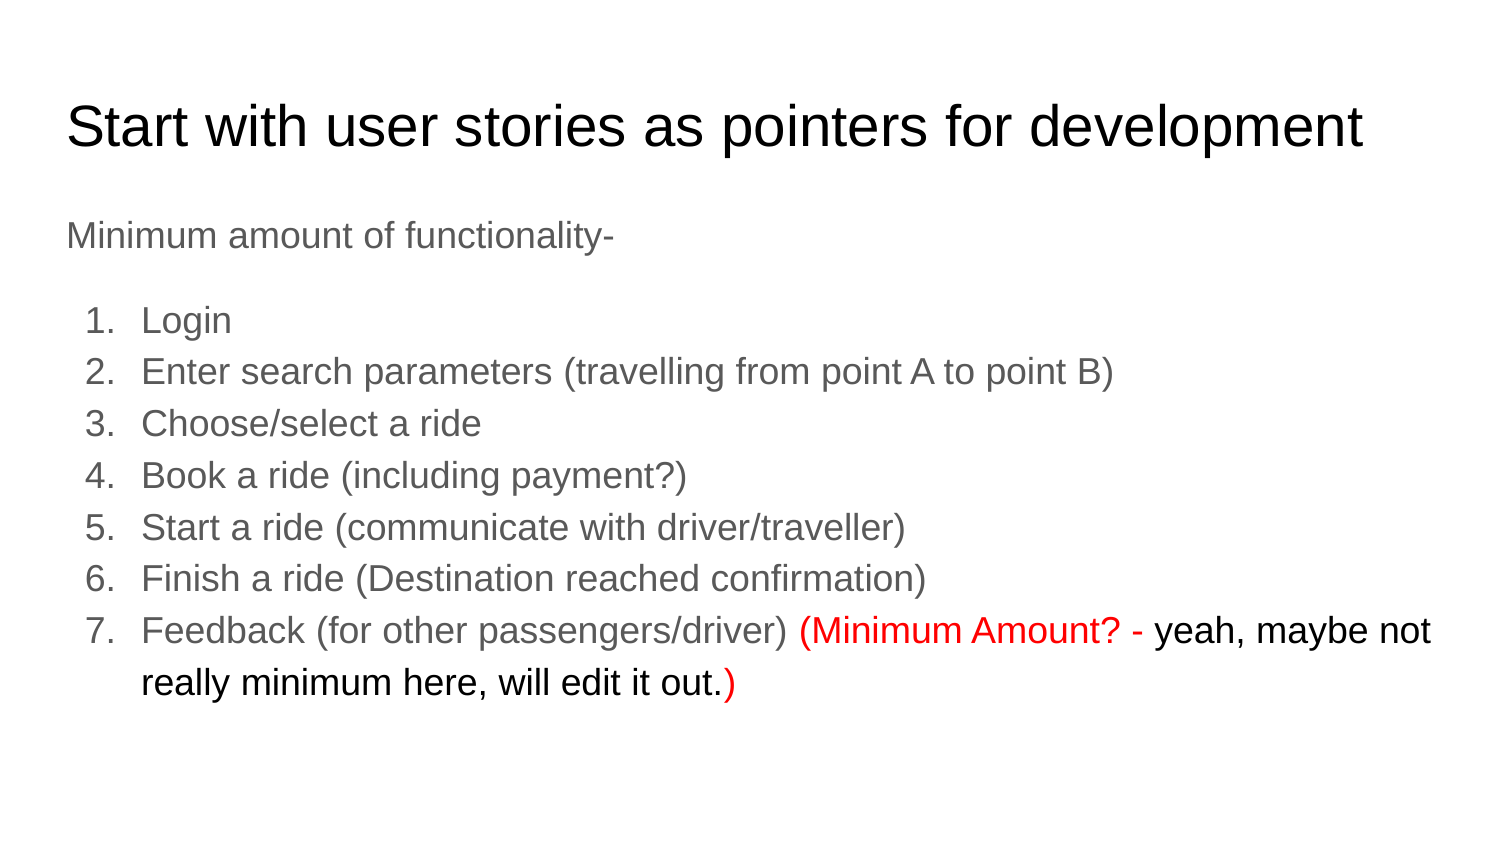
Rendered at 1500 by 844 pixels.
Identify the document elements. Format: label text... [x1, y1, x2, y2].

title Start with user stories as pointers for development [51, 72, 1449, 167]
list Minimum amount of functionality- Login Enter search parameters (travelling from point A to point B) Choose/select a ride Book a ride (including payment?) Start a ride (communicate with driver/traveller) Finish a ride (Destination reached confirmation) Feedback (for other passengers/driver) (Minimum Amount? - yeah, maybe not really minimum here, will edit it out.) [51, 189, 1449, 750]
